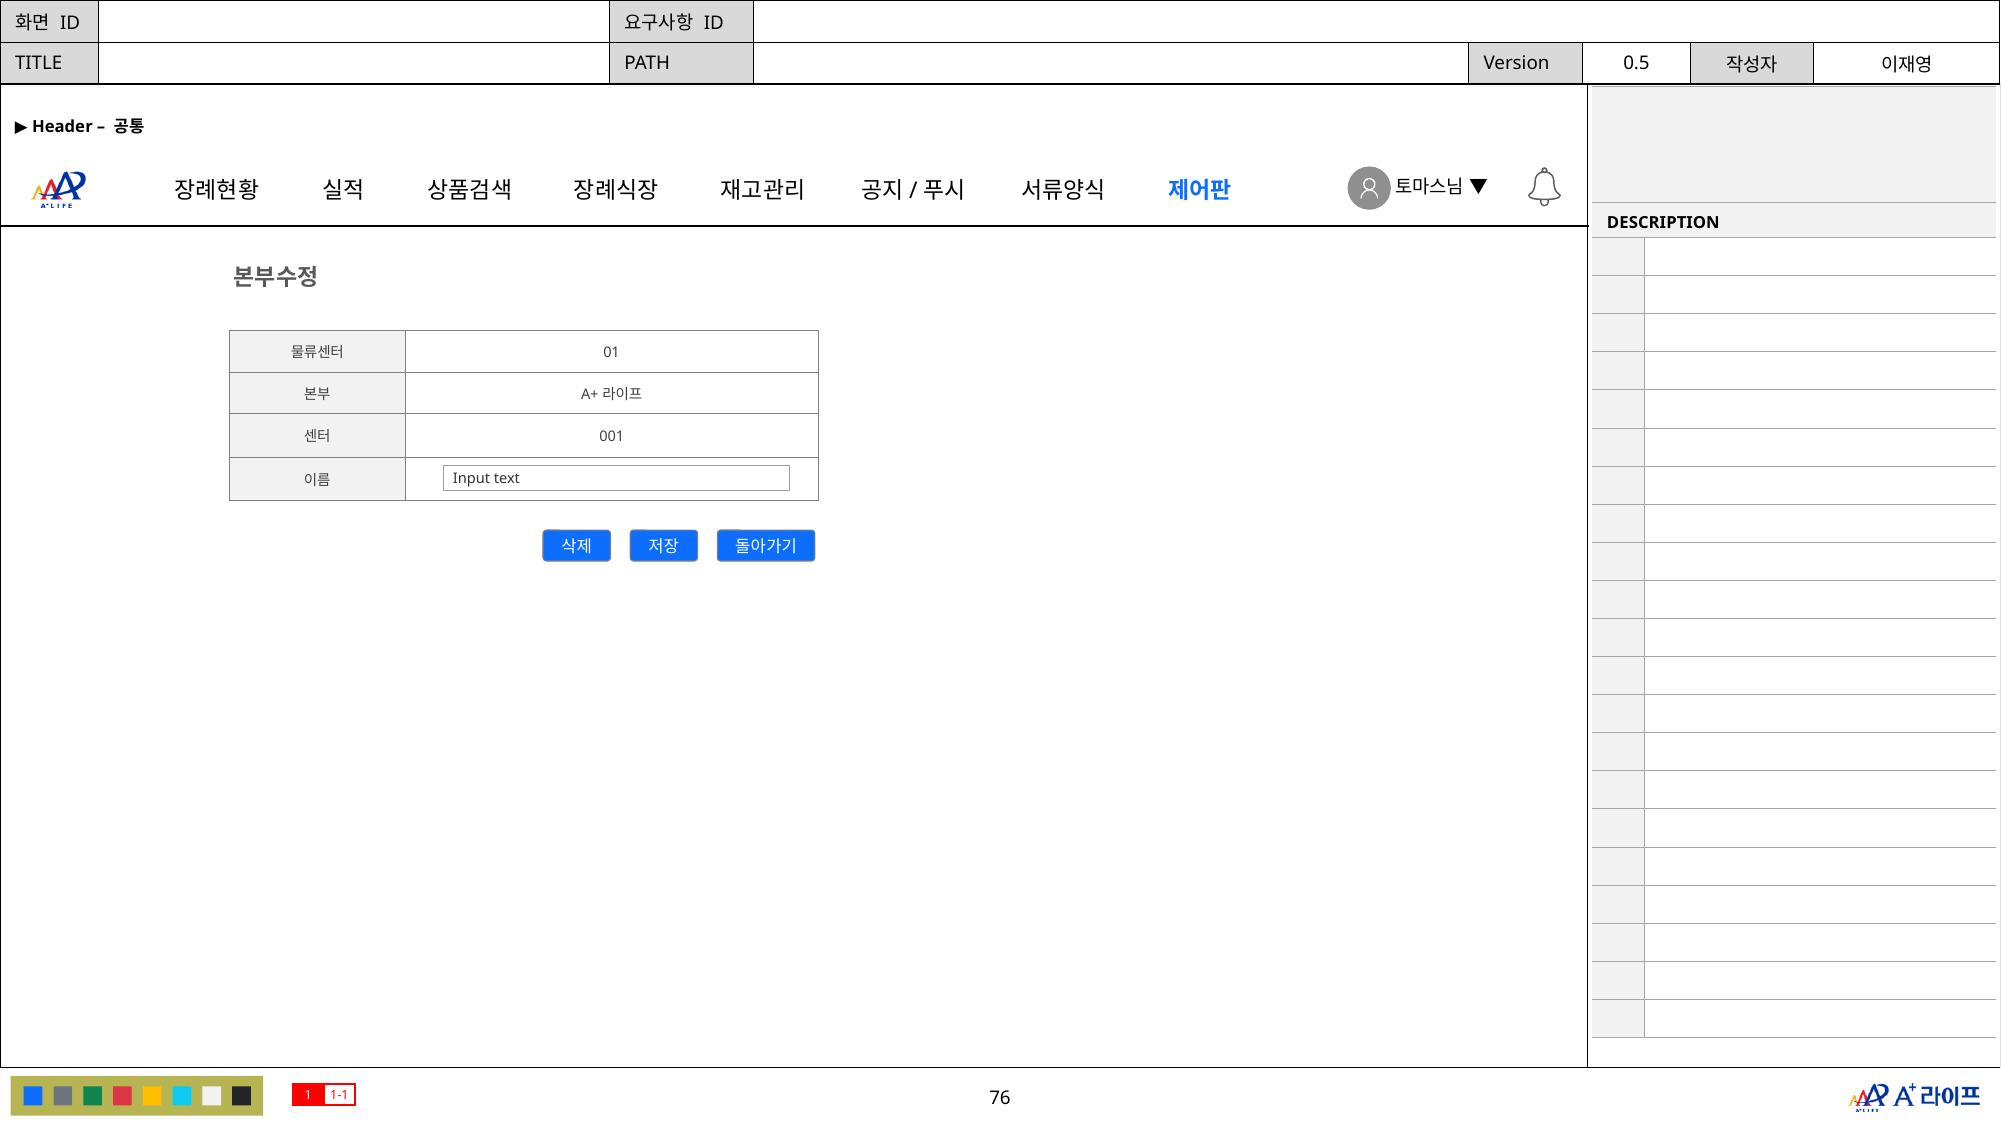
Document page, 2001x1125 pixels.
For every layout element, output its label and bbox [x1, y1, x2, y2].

table_cell [1592, 619, 1644, 656]
table_cell [1645, 352, 1996, 389]
table_cell [1645, 695, 1996, 732]
table_cell [1592, 505, 1644, 542]
text_box [1006, 168, 1121, 211]
table_cell [1592, 543, 1644, 580]
text_box [0, 108, 286, 144]
table_cell [230, 414, 405, 457]
table_cell [1645, 429, 1996, 466]
table_cell [1645, 886, 1996, 923]
table_cell [1592, 848, 1644, 885]
picture [1848, 1083, 1980, 1112]
table_cell [1592, 314, 1644, 351]
text_box [292, 1083, 356, 1106]
table_cell [230, 373, 405, 413]
table_cell [1592, 581, 1644, 618]
table_cell [1592, 429, 1644, 466]
text_box [307, 168, 380, 211]
table_cell [1645, 467, 1996, 504]
table_cell [406, 458, 818, 500]
text_box [705, 168, 821, 211]
text_box [1347, 166, 1503, 210]
table_cell [1592, 203, 1996, 237]
table_cell [1592, 352, 1644, 389]
table_cell [1645, 619, 1996, 656]
table_header [230, 331, 405, 372]
table_cell [1645, 543, 1996, 580]
table_cell [1645, 962, 1996, 999]
text_box [559, 168, 674, 211]
table_cell [1592, 390, 1644, 428]
table_cell [1592, 276, 1644, 313]
picture [27, 166, 91, 211]
text_box [1528, 167, 1561, 207]
table_cell [1592, 467, 1644, 504]
text_box [541, 528, 612, 563]
table_cell [1645, 657, 1996, 694]
text_box [412, 168, 528, 211]
table_header [1592, 87, 1996, 202]
table_cell [1645, 314, 1996, 351]
table_cell [1645, 390, 1996, 428]
table_cell [406, 414, 818, 457]
table_cell [1645, 238, 1996, 275]
text_box [443, 465, 790, 491]
table_cell [1645, 276, 1996, 313]
text_box [716, 528, 816, 563]
table_cell [230, 458, 405, 500]
table_cell [1645, 733, 1996, 770]
table_cell [1645, 809, 1996, 847]
table_cell [1592, 733, 1644, 770]
table_header [406, 331, 818, 372]
text_box [218, 255, 334, 298]
text_box [846, 168, 981, 211]
table_cell [1592, 886, 1644, 923]
table_cell [1645, 581, 1996, 618]
table_cell [1645, 924, 1996, 961]
table_cell [406, 373, 818, 413]
table_cell [1592, 657, 1644, 694]
text_box [159, 168, 275, 211]
table_cell [1592, 809, 1644, 847]
table_cell [1645, 505, 1996, 542]
table_cell [1645, 771, 1996, 808]
table_cell [1592, 695, 1644, 732]
table_cell [1592, 1000, 1644, 1037]
table_cell [1592, 771, 1644, 808]
table_cell [1592, 238, 1644, 275]
table_cell [1592, 924, 1644, 961]
table_cell [1592, 962, 1644, 999]
table_cell [1645, 1000, 1996, 1037]
text_box [629, 528, 699, 563]
text_box [1153, 168, 1247, 211]
table_cell [1645, 848, 1996, 885]
